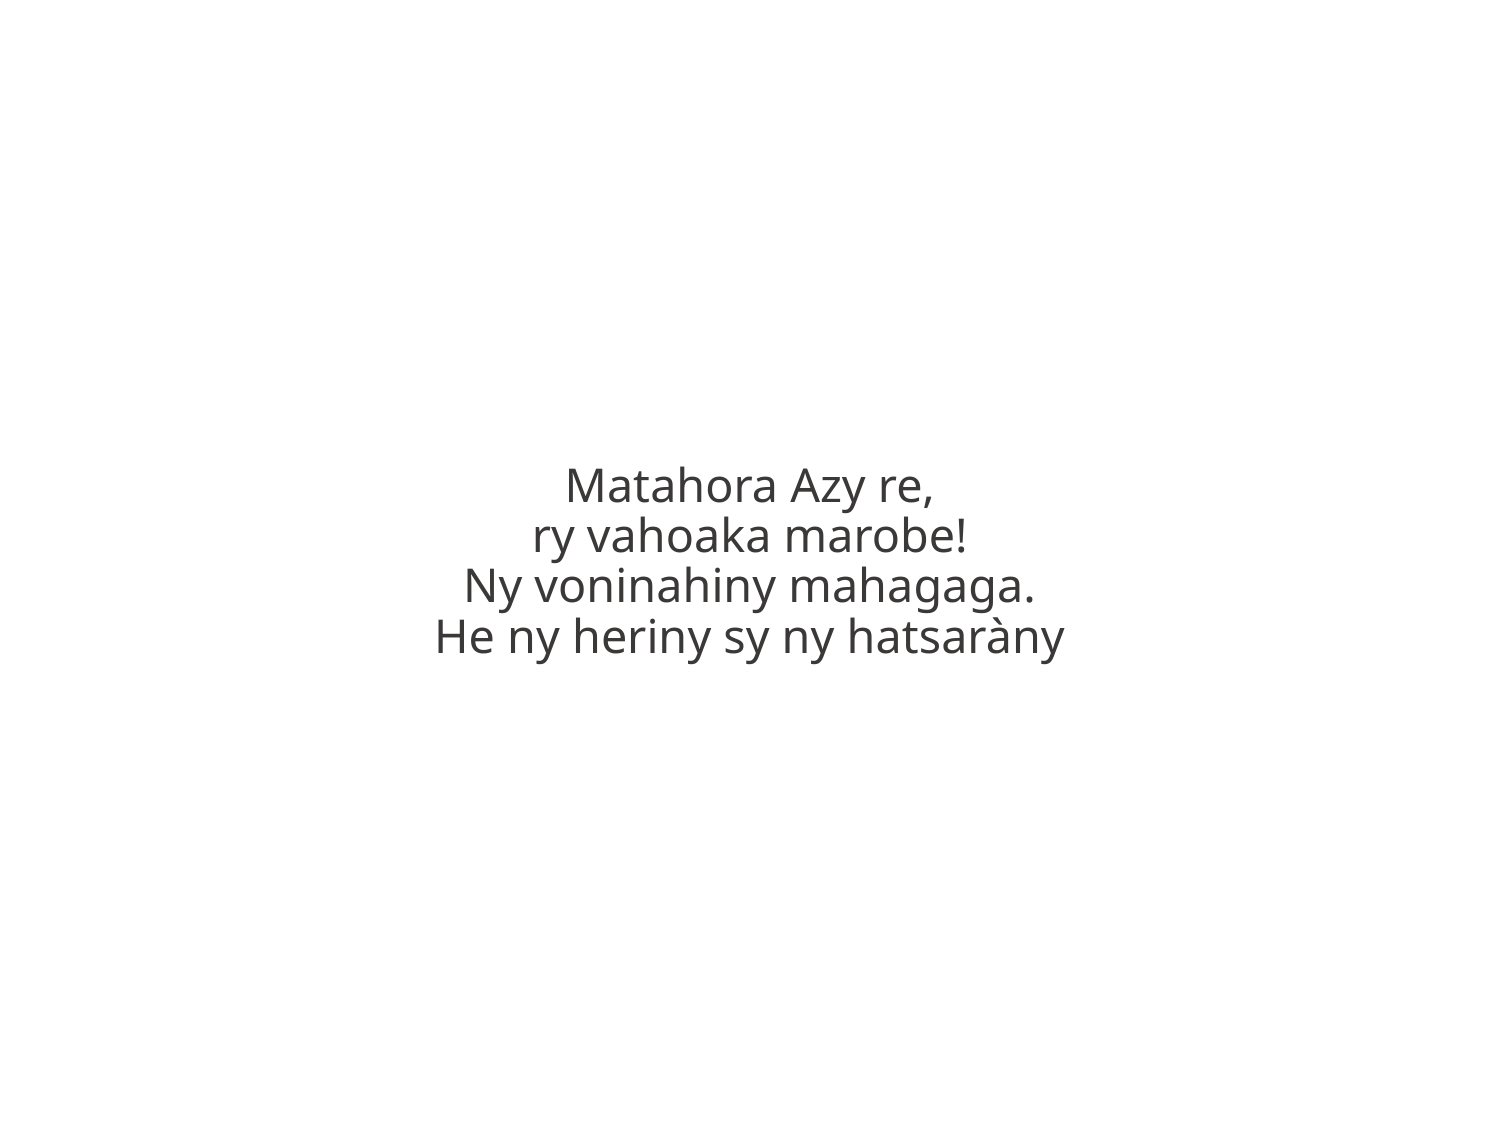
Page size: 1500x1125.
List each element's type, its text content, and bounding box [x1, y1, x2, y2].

title Matahora Azy re, ry vahoaka marobe! Ny voninahiny mahagaga. He ny heriny sy ny hatsaràny [0, 453, 1500, 672]
